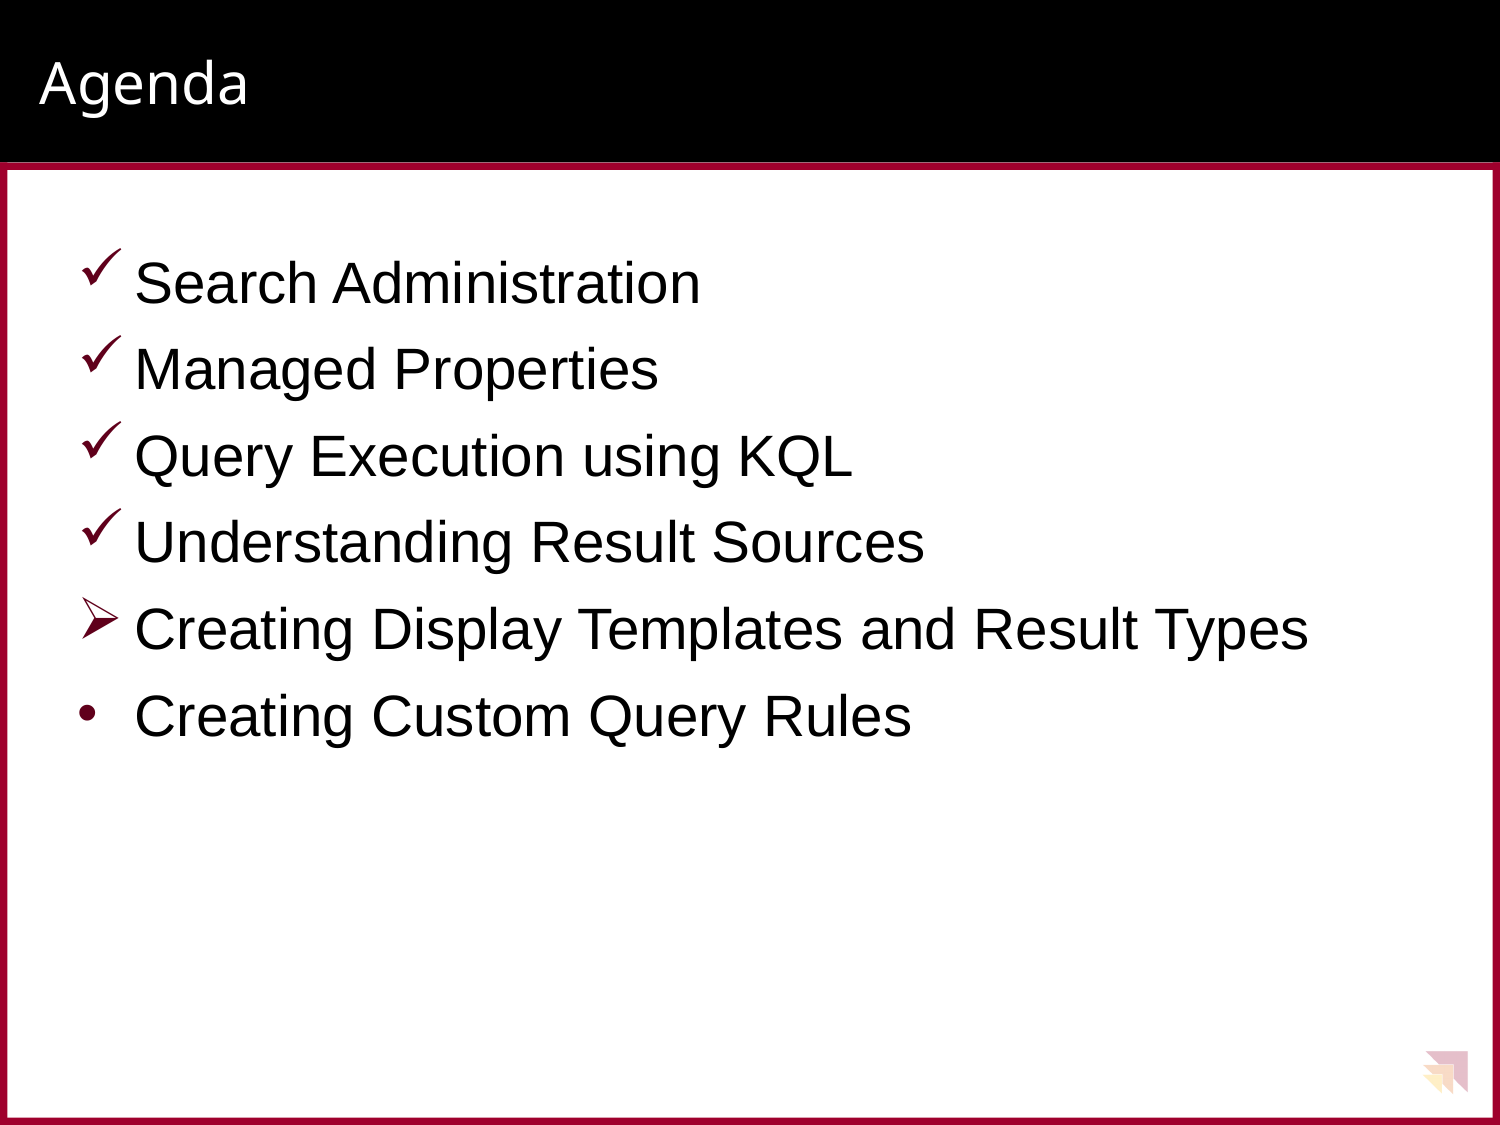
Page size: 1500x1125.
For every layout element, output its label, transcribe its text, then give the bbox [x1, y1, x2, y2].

list Search Administration Managed Properties Query Execution using KQL Understanding Result Sources Creating Display Templates and Result Types Creating Custom Query Rules [62, 237, 1438, 1088]
title Agenda [24, 12, 1438, 150]
